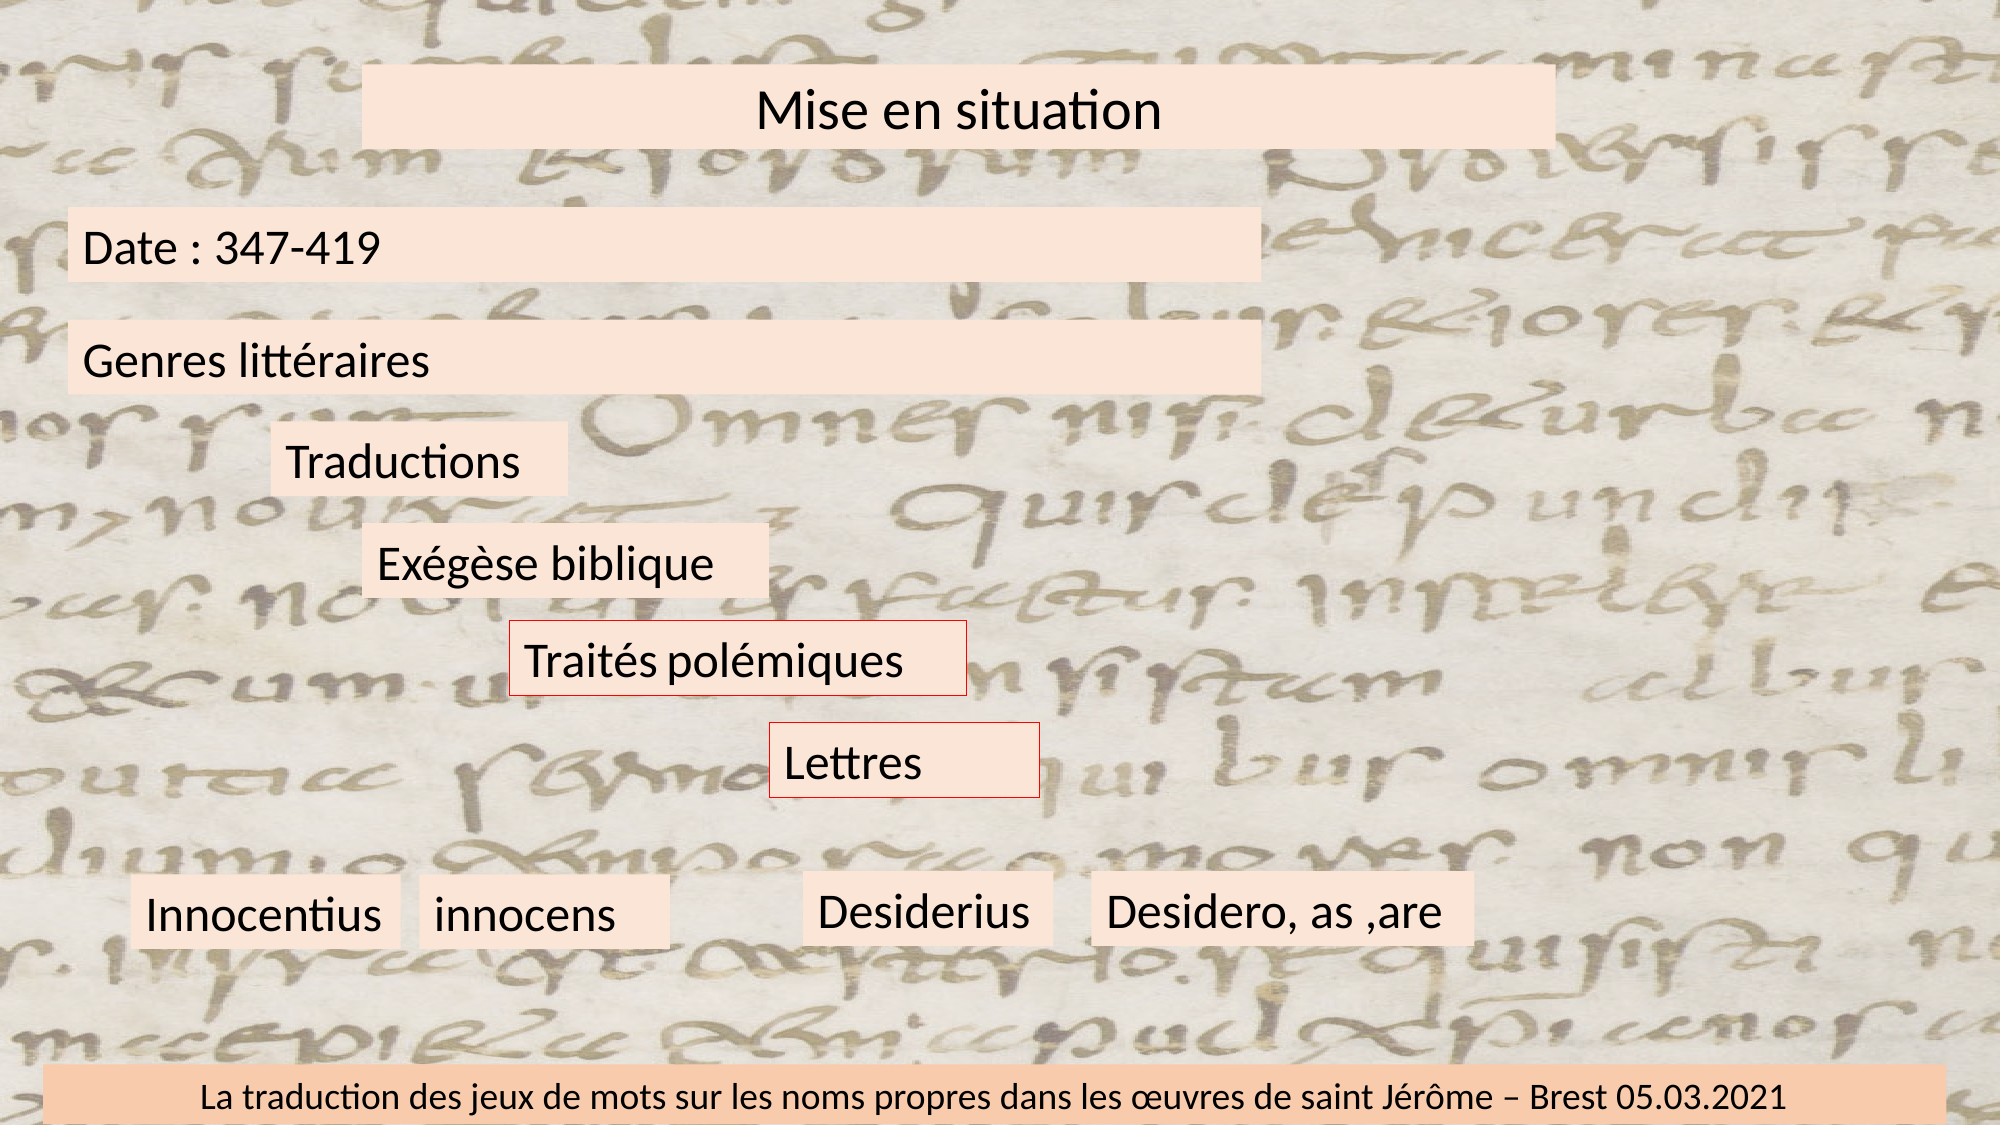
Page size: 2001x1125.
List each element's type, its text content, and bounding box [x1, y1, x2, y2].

text_box Traductions [270, 421, 568, 497]
text_box Genres littéraires [67, 319, 1262, 395]
text_box Innocentius [130, 874, 401, 949]
text_box Mise en situation [362, 64, 1556, 149]
text_box Date : 347-419 [67, 207, 1262, 282]
text_box Lettres [769, 722, 1040, 798]
text_box Exégèse biblique [362, 523, 770, 598]
text_box La traduction des jeux de mots sur les noms propres dans les œuvres de saint Jérôme – Brest 05.03.2021 [43, 1064, 1947, 1125]
text_box Traités polémiques [509, 620, 967, 696]
text_box Desiderius [802, 871, 1054, 946]
text_box Desidero, as ,are [1091, 871, 1475, 946]
text_box innocens [419, 874, 670, 949]
